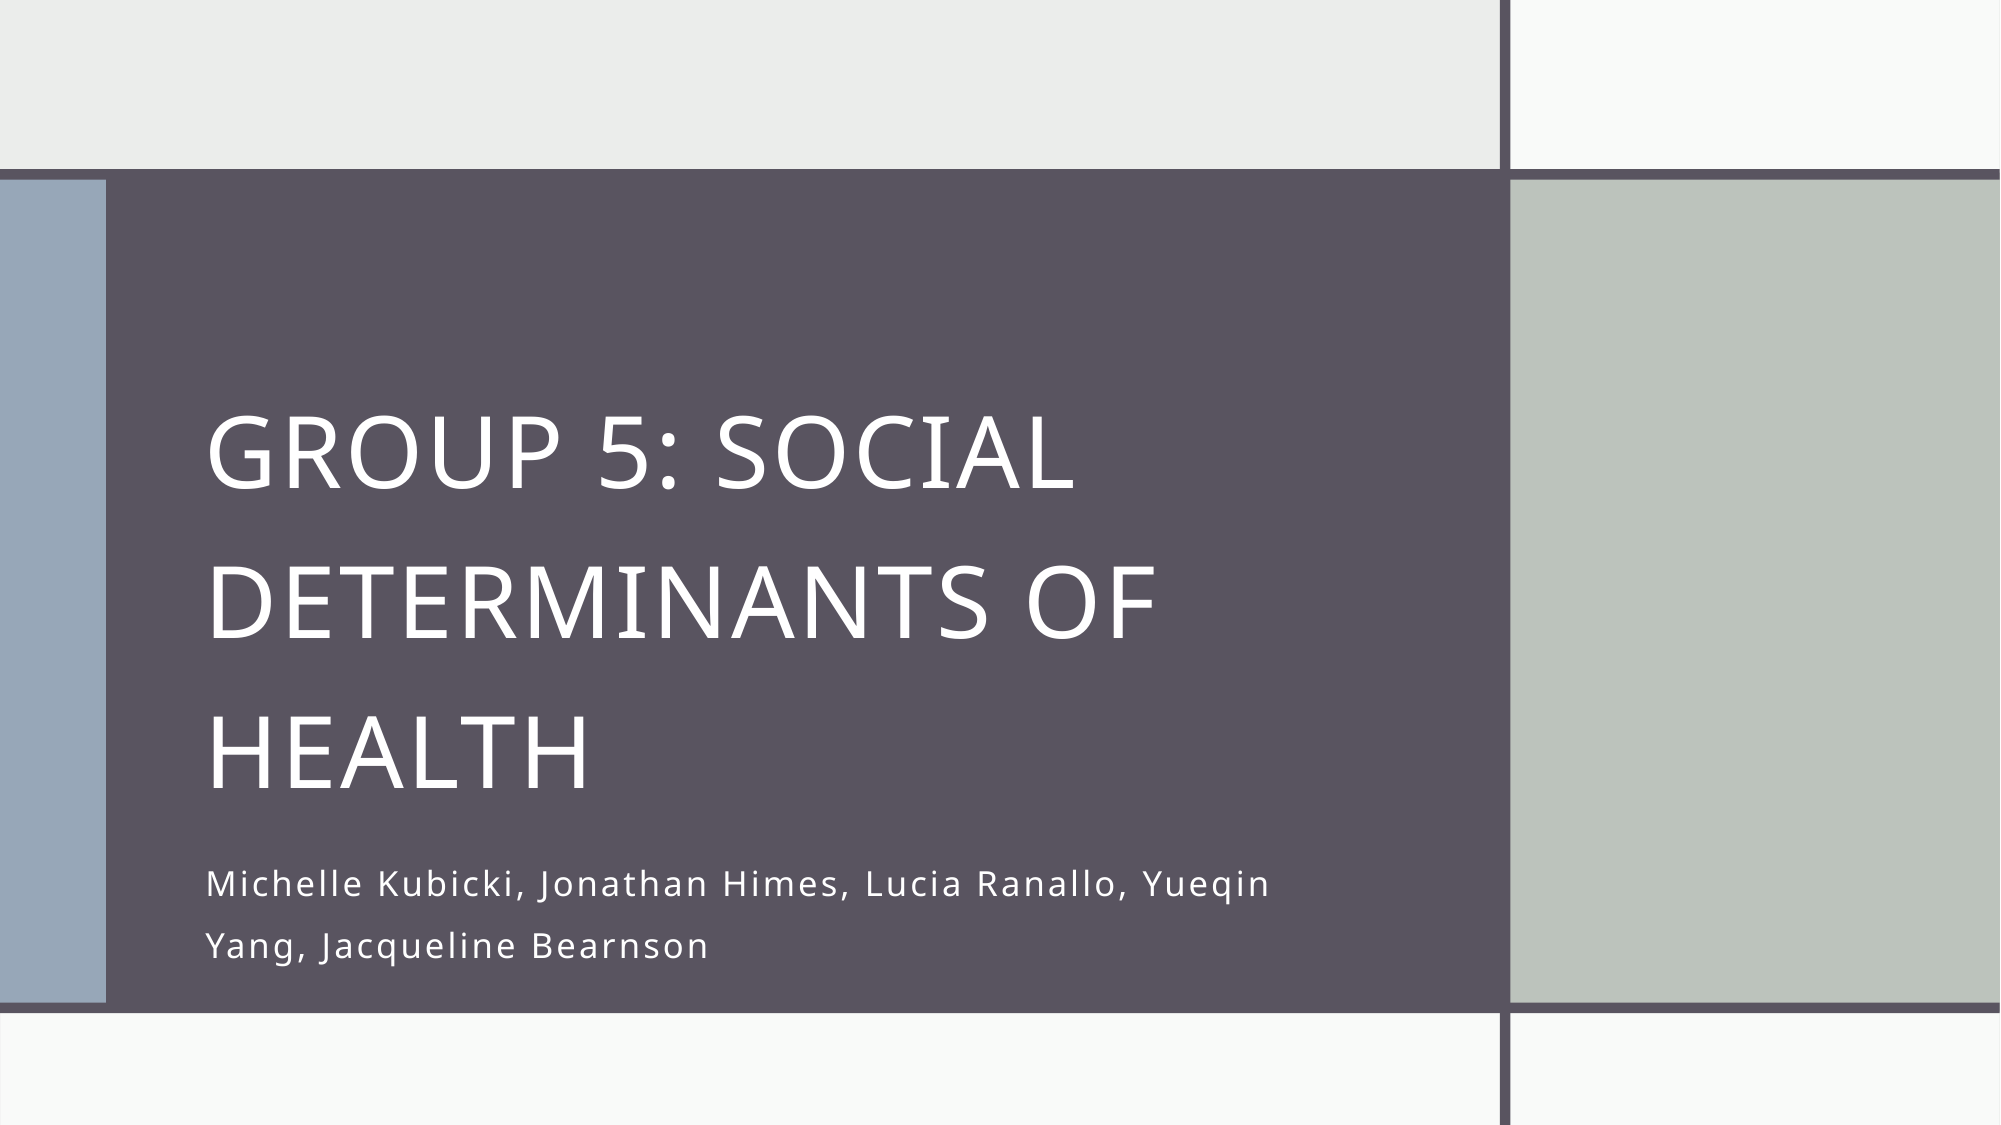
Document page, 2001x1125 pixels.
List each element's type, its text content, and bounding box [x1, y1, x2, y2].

text_box [1511, 181, 2000, 1002]
text_box [1499, 0, 1511, 168]
text_box [1511, 1014, 2000, 1125]
text_box [0, 168, 2000, 181]
text_box [1511, 0, 2000, 168]
text_box [0, 0, 1499, 168]
text_box [0, 1002, 1499, 1014]
subtitle Michelle Kubicki, Jonathan Himes, Lucia Ranallo, Yueqin Yang, Jacqueline Bearnson [187, 823, 1396, 981]
text_box [0, 181, 105, 1002]
text_box [1511, 1002, 2000, 1014]
text_box [0, 1014, 1499, 1125]
text_box [105, 181, 1499, 1002]
text_box [1499, 181, 1511, 1125]
title Group 5: social determinants of health [186, 280, 1396, 824]
